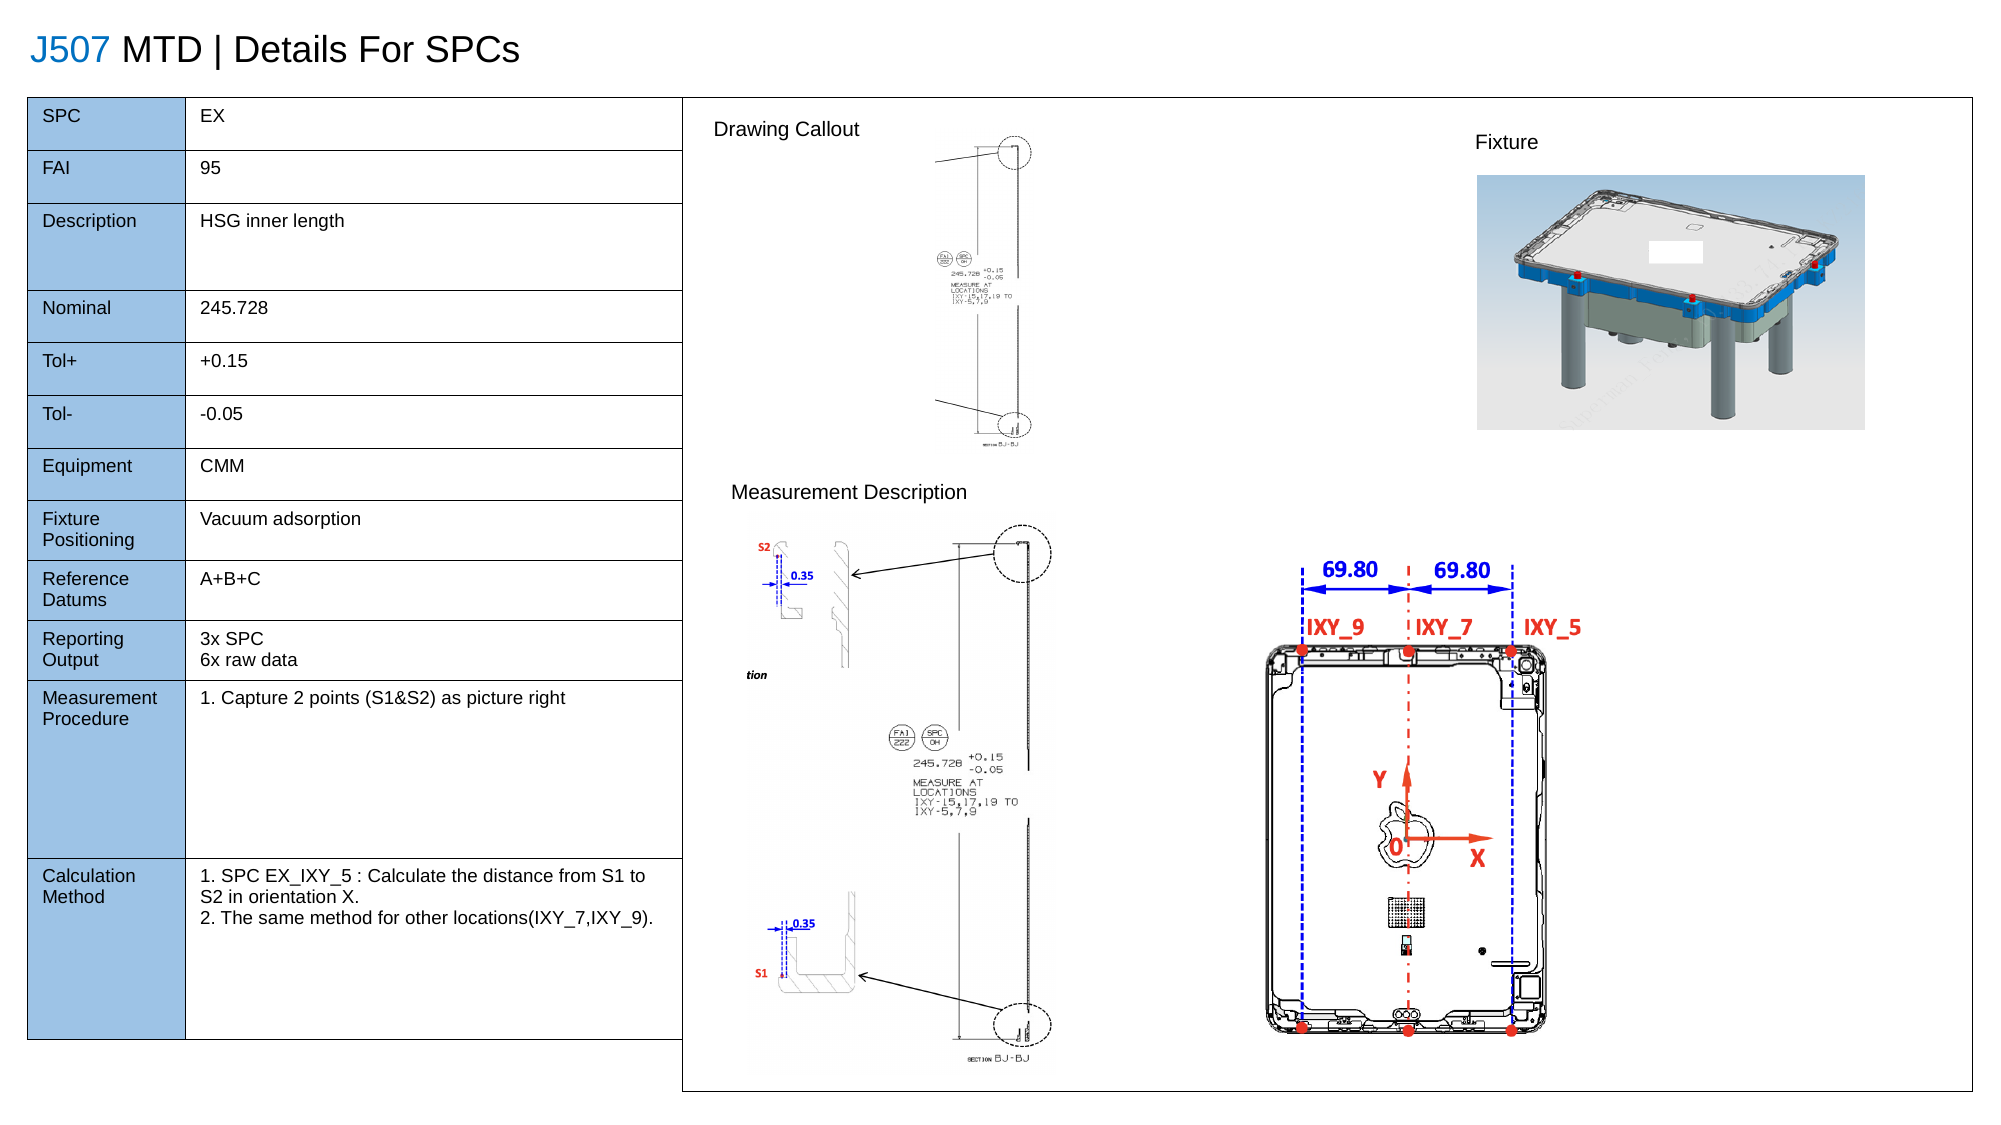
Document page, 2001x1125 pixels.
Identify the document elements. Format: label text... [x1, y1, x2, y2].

table_cell Nominal [28, 291, 185, 342]
table_header SPC [28, 98, 185, 150]
picture [935, 127, 1034, 454]
table_cell 3x SPC 6x raw data [186, 621, 681, 680]
table_cell A+B+C [186, 561, 681, 620]
table_cell HSG inner length [186, 204, 681, 290]
picture [747, 511, 1056, 1075]
picture [1216, 537, 1604, 1067]
table_cell Equipment [28, 449, 185, 500]
table_cell Reporting Output [28, 621, 185, 680]
table_cell Vacuum adsorption [186, 501, 681, 560]
table_cell Fixture Positioning [28, 501, 185, 560]
table_cell -0.05 [186, 396, 681, 448]
text_box J507 MTD | Details For SPCs [15, 17, 1016, 77]
table_cell +0.15 [186, 343, 681, 395]
table_cell Calculation Method [28, 859, 185, 1039]
table_cell Tol- [28, 396, 185, 448]
table_cell Measurement Procedure [28, 681, 185, 858]
table_header EX [186, 98, 681, 150]
picture [1477, 175, 1865, 432]
text_box [681, 97, 1974, 1093]
table_cell FAI [28, 151, 185, 203]
table_cell 245.728 [186, 291, 681, 342]
table_cell 1. Capture 2 points (S1&S2) as picture right [186, 681, 681, 858]
table_cell Reference Datums [28, 561, 185, 620]
table_cell Tol+ [28, 343, 185, 395]
table_cell 1. SPC EX_IXY_5 : Calculate the distance from S1 to S2 in orientation X. 2. The same method for other locations(IXY_7,IXY_9). [186, 859, 681, 1039]
table_cell 95 [186, 151, 681, 203]
table_cell Description [28, 204, 185, 290]
table_cell CMM [186, 449, 681, 500]
